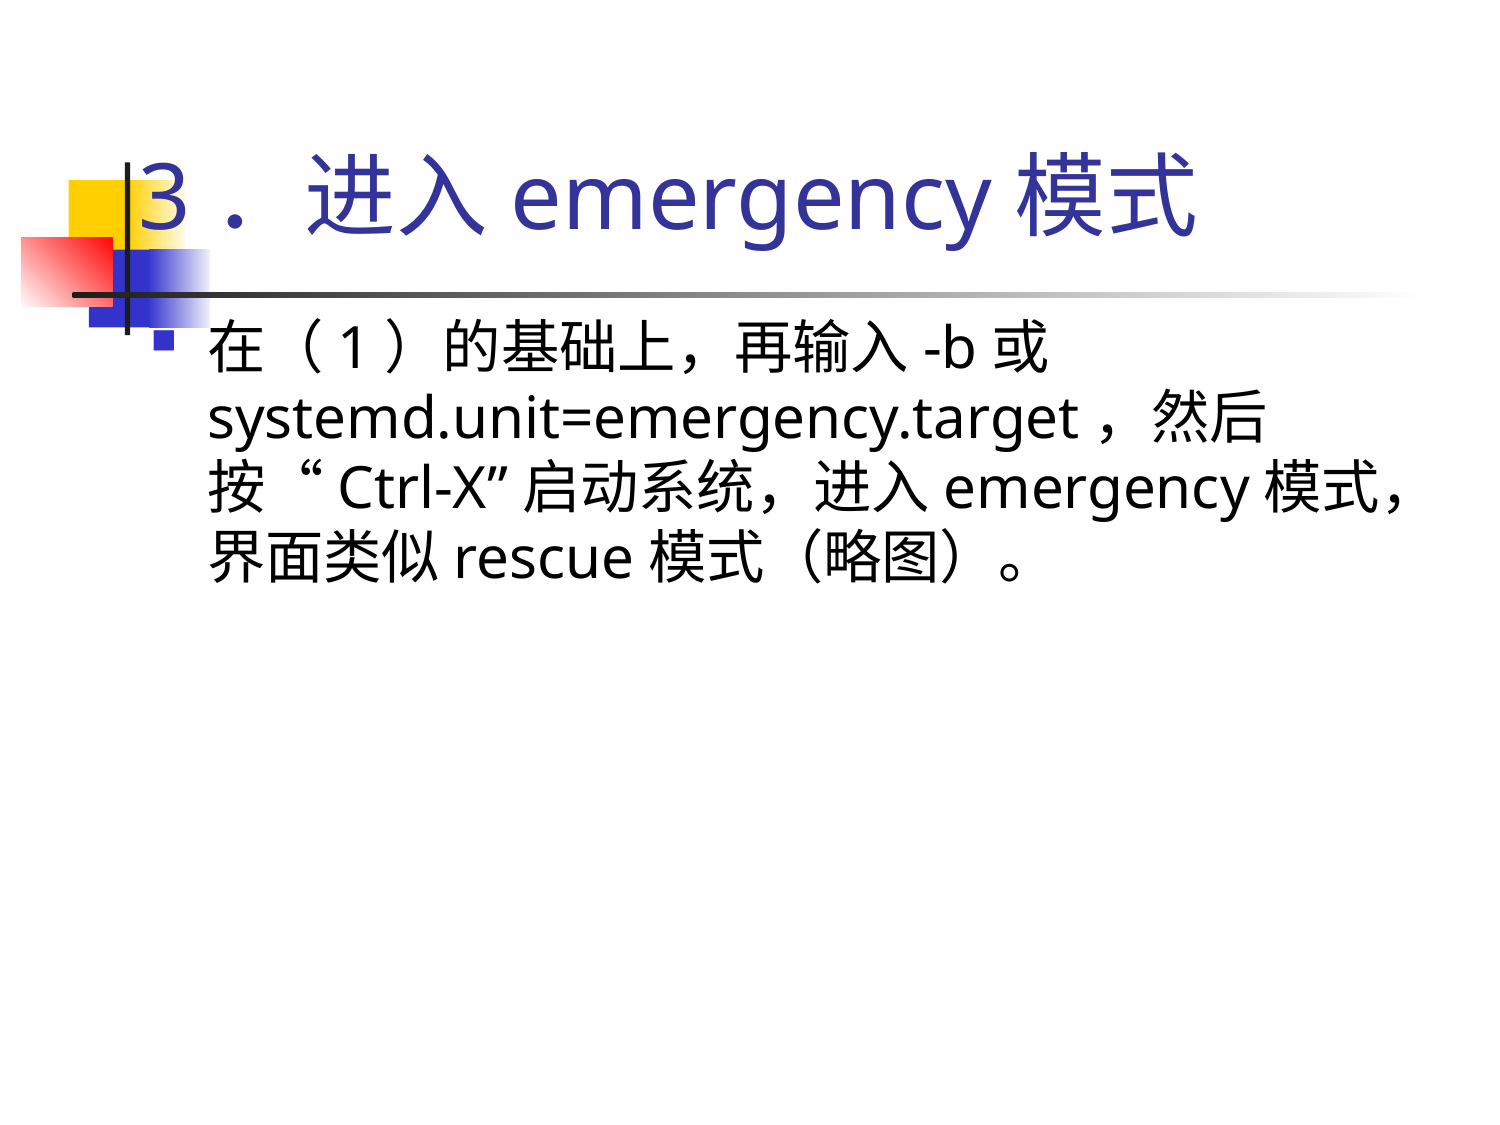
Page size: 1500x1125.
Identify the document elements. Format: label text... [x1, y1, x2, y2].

title 3．进入emergency模式 [123, 66, 1462, 256]
list 在（1）的基础上，再输入-b或systemd.unit=emergency.target，然后按“Ctrl-X”启动系统，进入emergency模式，界面类似rescue模式（略图）。 [135, 302, 1469, 1024]
